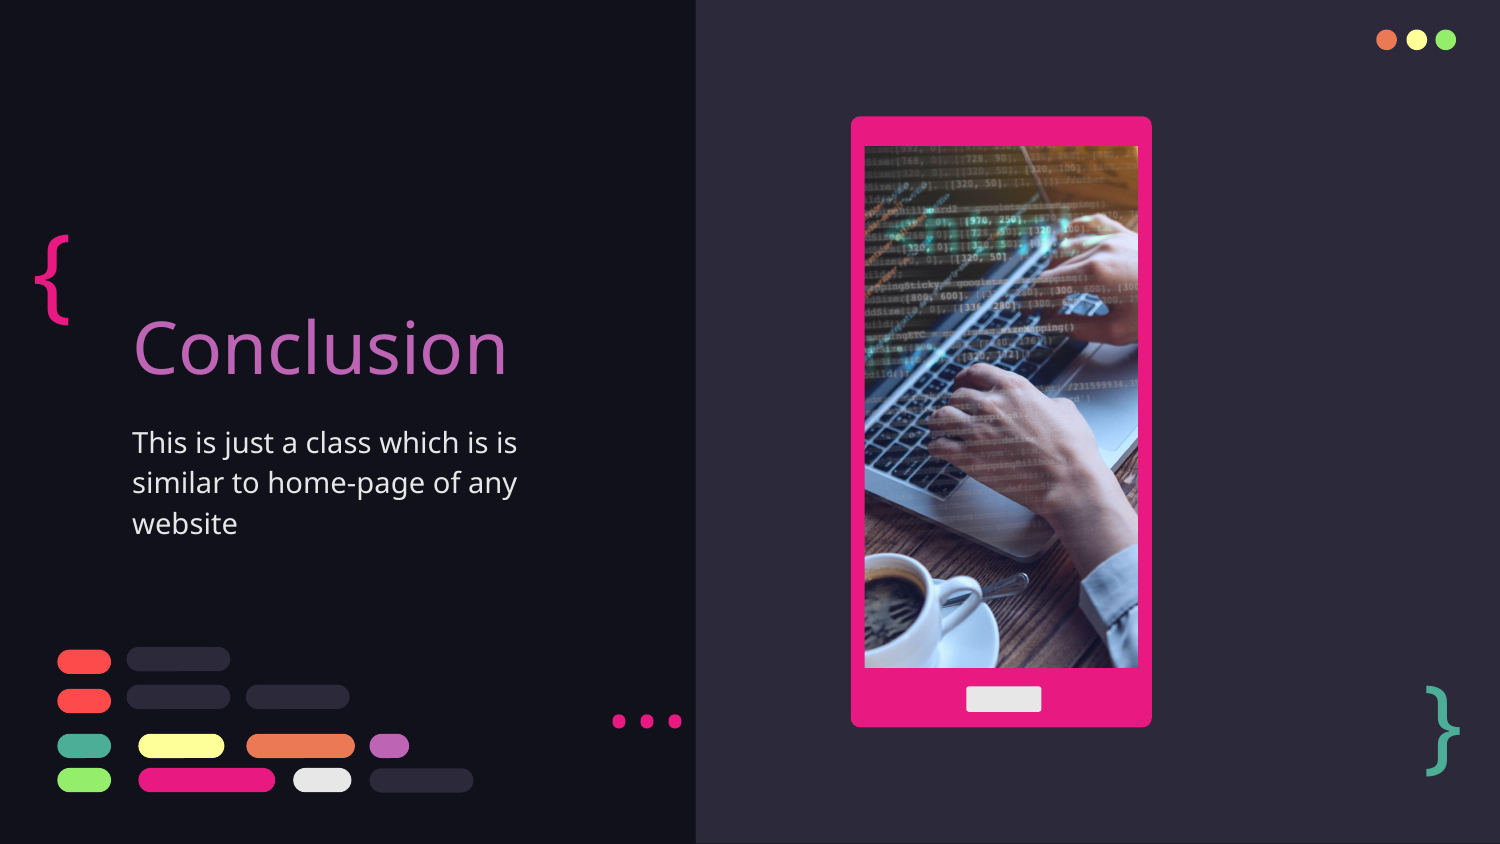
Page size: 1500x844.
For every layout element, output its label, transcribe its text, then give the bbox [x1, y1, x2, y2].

subtitle This is just a class which is is similar to home-page of any website [116, 404, 614, 568]
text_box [1376, 29, 1457, 51]
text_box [850, 116, 1153, 728]
title Conclusion [116, 230, 650, 405]
text_box } [1408, 656, 1494, 781]
picture [864, 146, 1138, 668]
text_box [57, 646, 474, 793]
text_box { [17, 190, 134, 334]
text_box [695, 0, 1500, 844]
text_box ... [478, 673, 705, 764]
